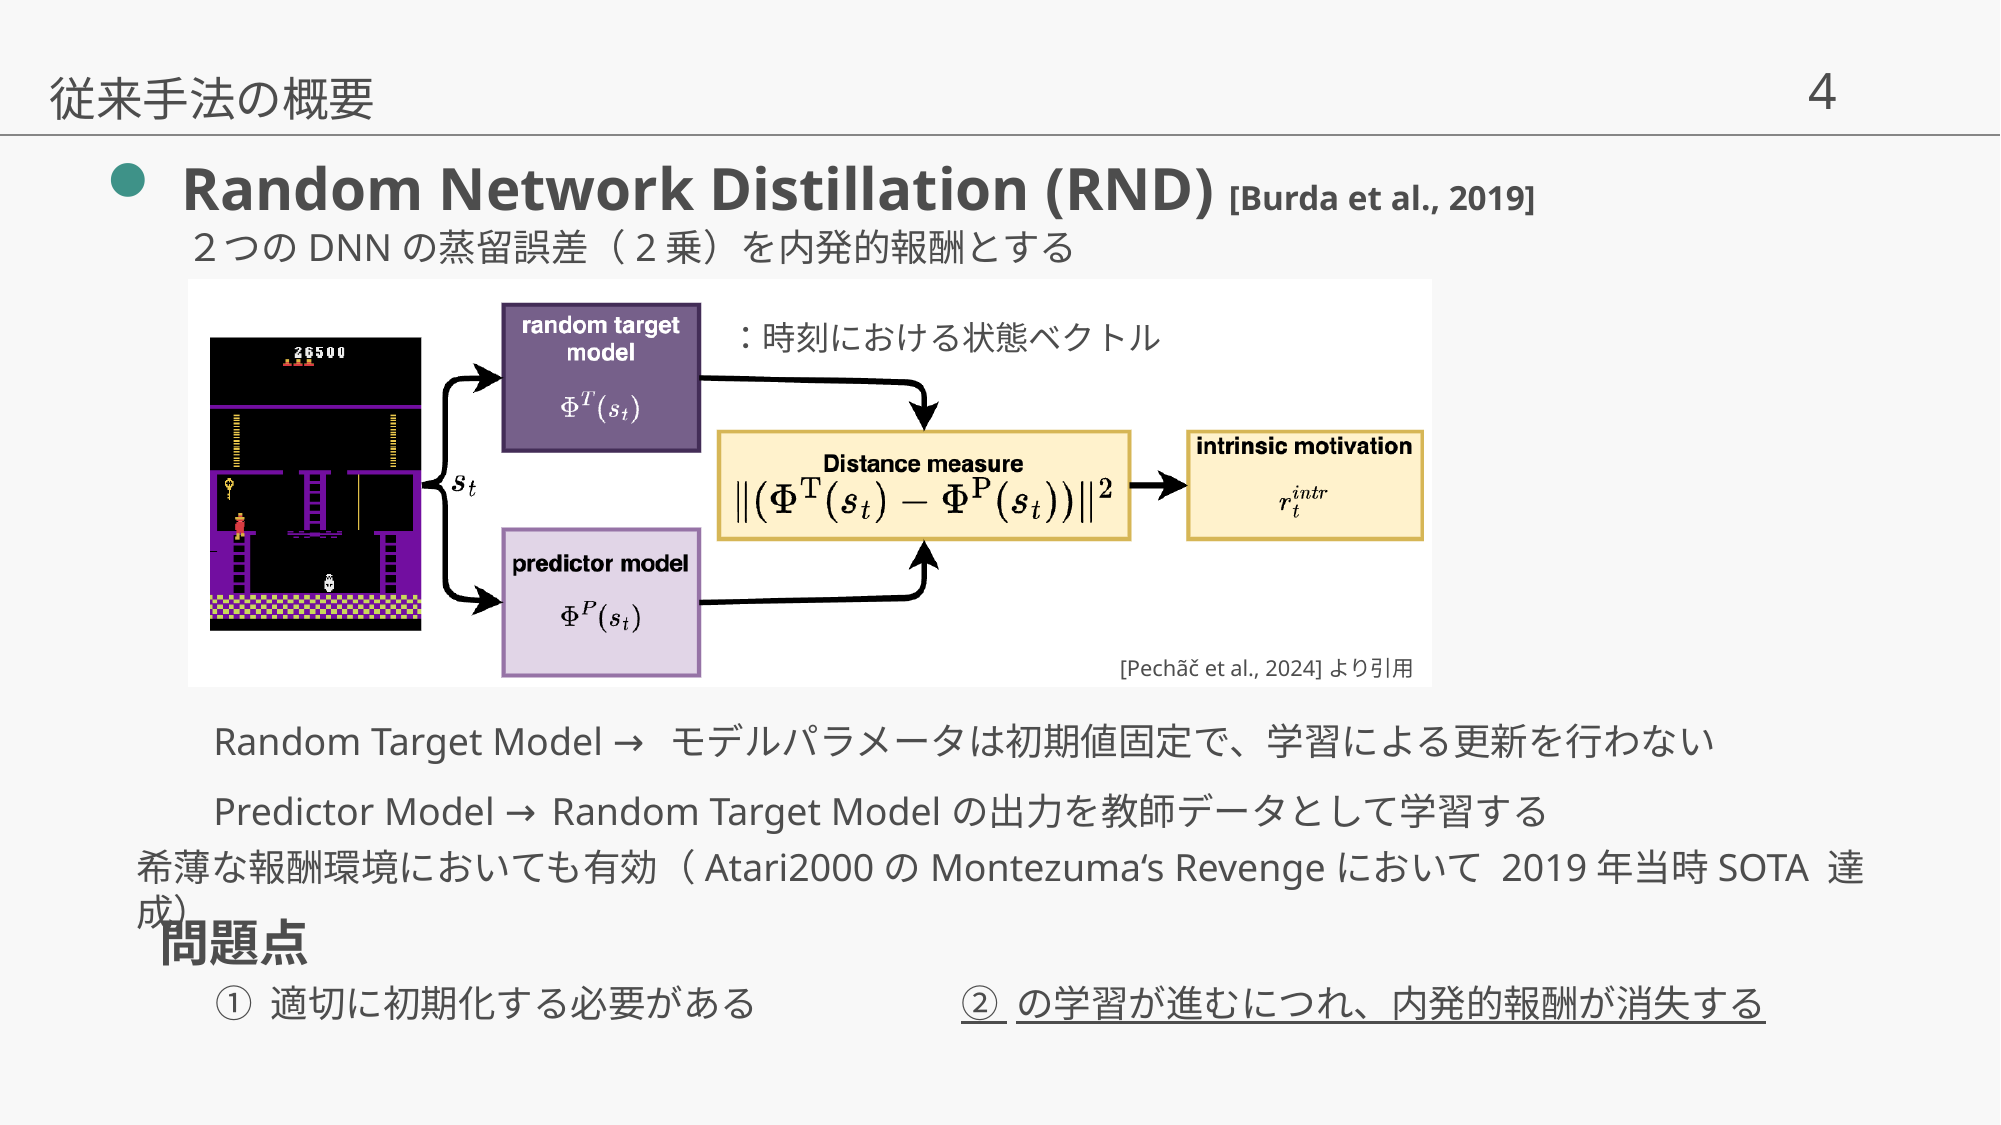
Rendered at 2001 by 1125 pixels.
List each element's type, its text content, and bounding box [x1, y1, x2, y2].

list Random Network Distillation (RND) [Burda et al., 2019] [91, 137, 1913, 239]
text_box 問題点 [144, 904, 343, 979]
list 従来手法の概要 [34, 57, 1914, 135]
picture [188, 279, 1432, 688]
text_box 希薄な報酬環境においても有効（Atari2000のMontezuma‘s Revengeにおいて 2019年当時SOTA 達成） [121, 836, 1926, 942]
